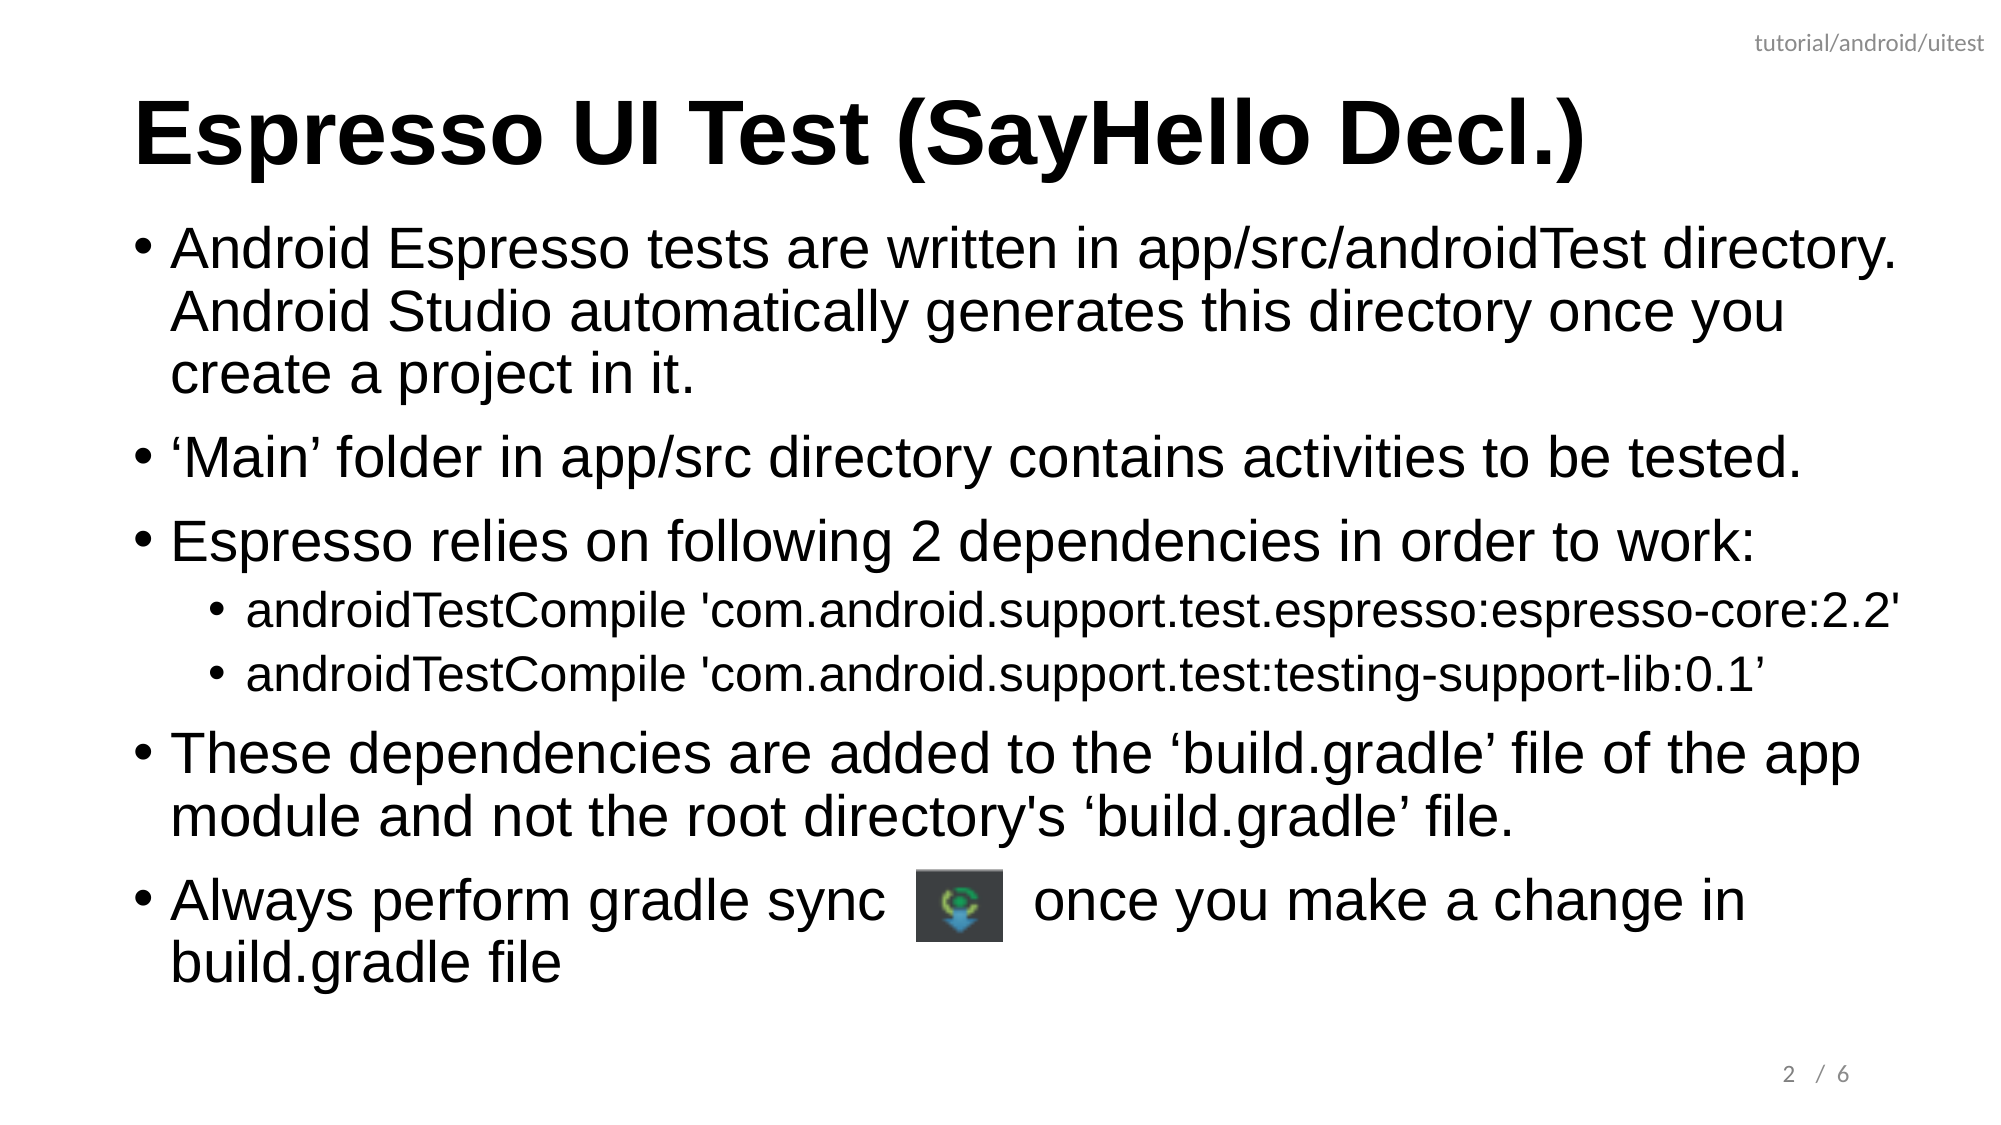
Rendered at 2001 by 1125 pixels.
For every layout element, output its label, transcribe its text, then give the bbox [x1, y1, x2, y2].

picture [916, 869, 1003, 942]
list Android Espresso tests are written in app/src/androidTest directory. Android Studio automatically generates this directory once you create a project in it. ‘Main’ folder in app/src directory contains activities to be tested. Espresso relies on following 2 dependencies in order to work: androidTestCompile 'com.android.support.test.espresso:espresso-core:2.2' androidTestCompile 'com.android.support.test:testing-support-lib:0.1’ These dependencies are added to the ‘build.gradle’ file of the app module and not the root directory's ‘build.gradle’ file. Always perform gradle sync once you make a change in build.gradle file [118, 210, 1923, 1033]
slide_number 2 [1740, 1042, 1811, 1103]
slide_number tutorial/android/uitest [1248, 11, 2000, 71]
footer / 6 [1811, 1042, 1888, 1103]
title Espresso UI Test (SayHello Decl.) [118, 76, 1843, 194]
